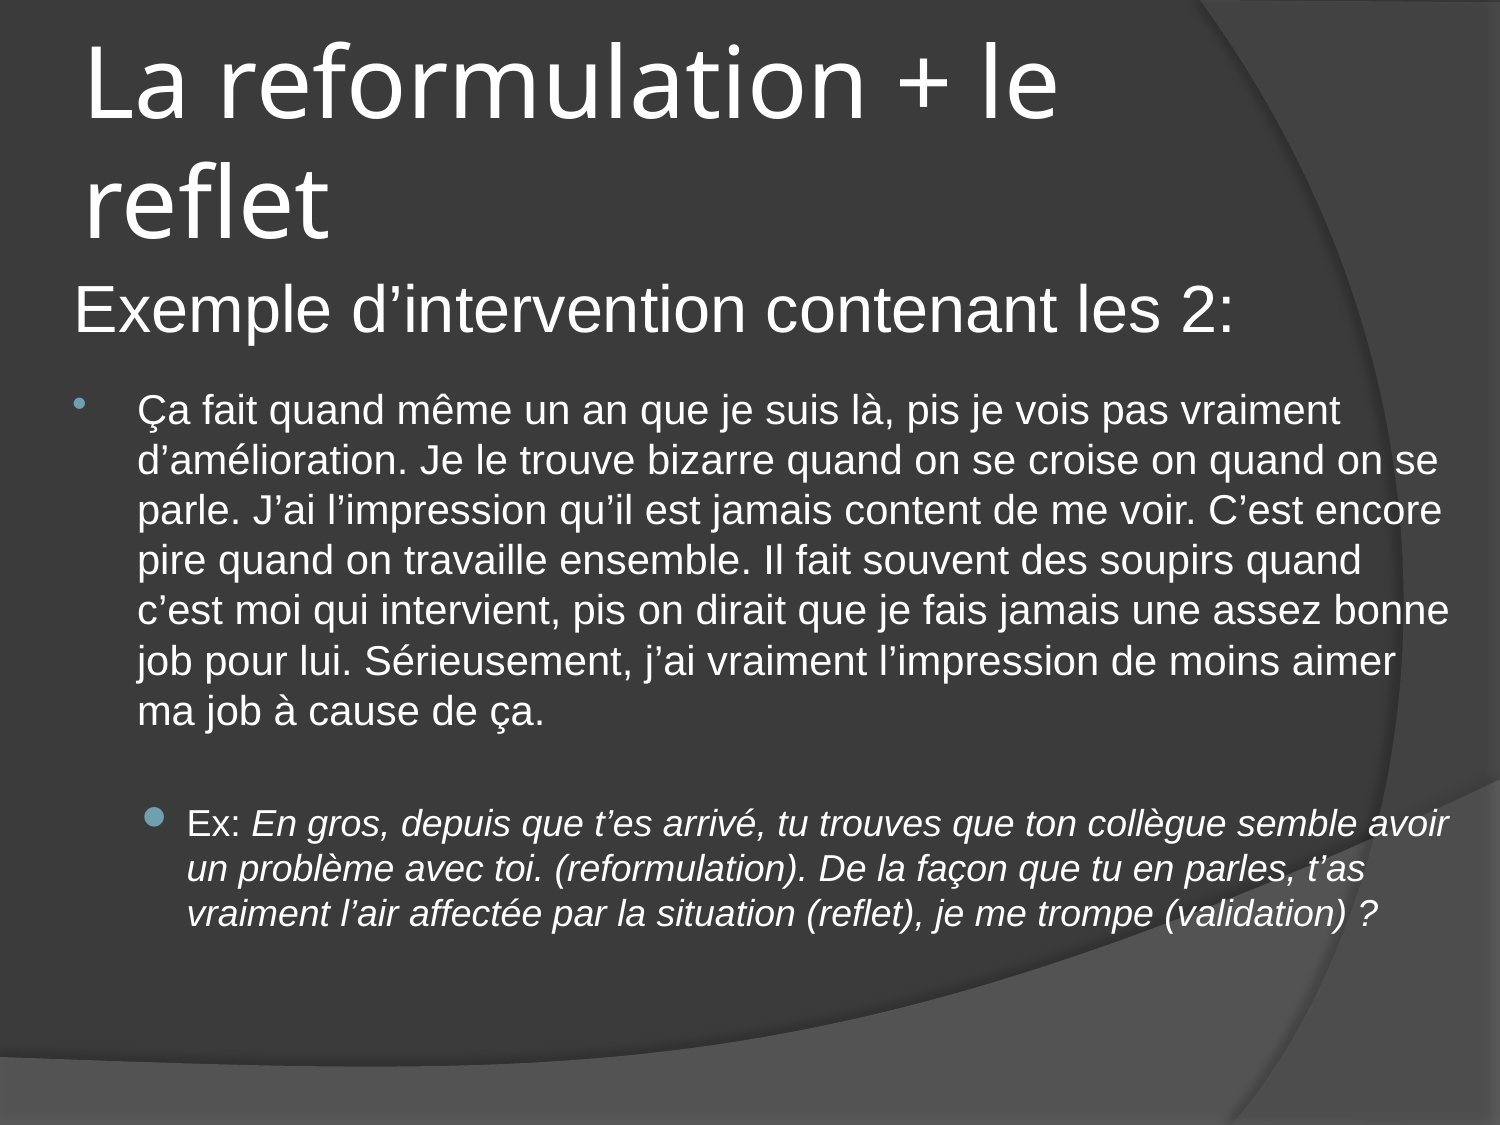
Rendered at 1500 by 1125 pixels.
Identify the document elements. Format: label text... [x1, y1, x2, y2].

list Exemple d’intervention contenant les 2: Ça fait quand même un an que je suis là, pis je vois pas vraiment d’amélioration. Je le trouve bizarre quand on se croise on quand on se parle. J’ai l’impression qu’il est jamais content de me voir. C’est encore pire quand on travaille ensemble. Il fait souvent des soupirs quand c’est moi qui intervient, pis on dirait que je fais jamais une assez bonne job pour lui. Sérieusement, j’ai vraiment l’impression de moins aimer ma job à cause de ça. Ex: En gros, depuis que t’es arrivé, tu trouves que ton collègue semble avoir un problème avec toi. (reformulation). De la façon que tu en parles, t’as vraiment l’air affectée par la situation (reflet), je me trompe (validation) ? [52, 257, 1470, 965]
title La reformulation + le reflet [74, 44, 1301, 233]
